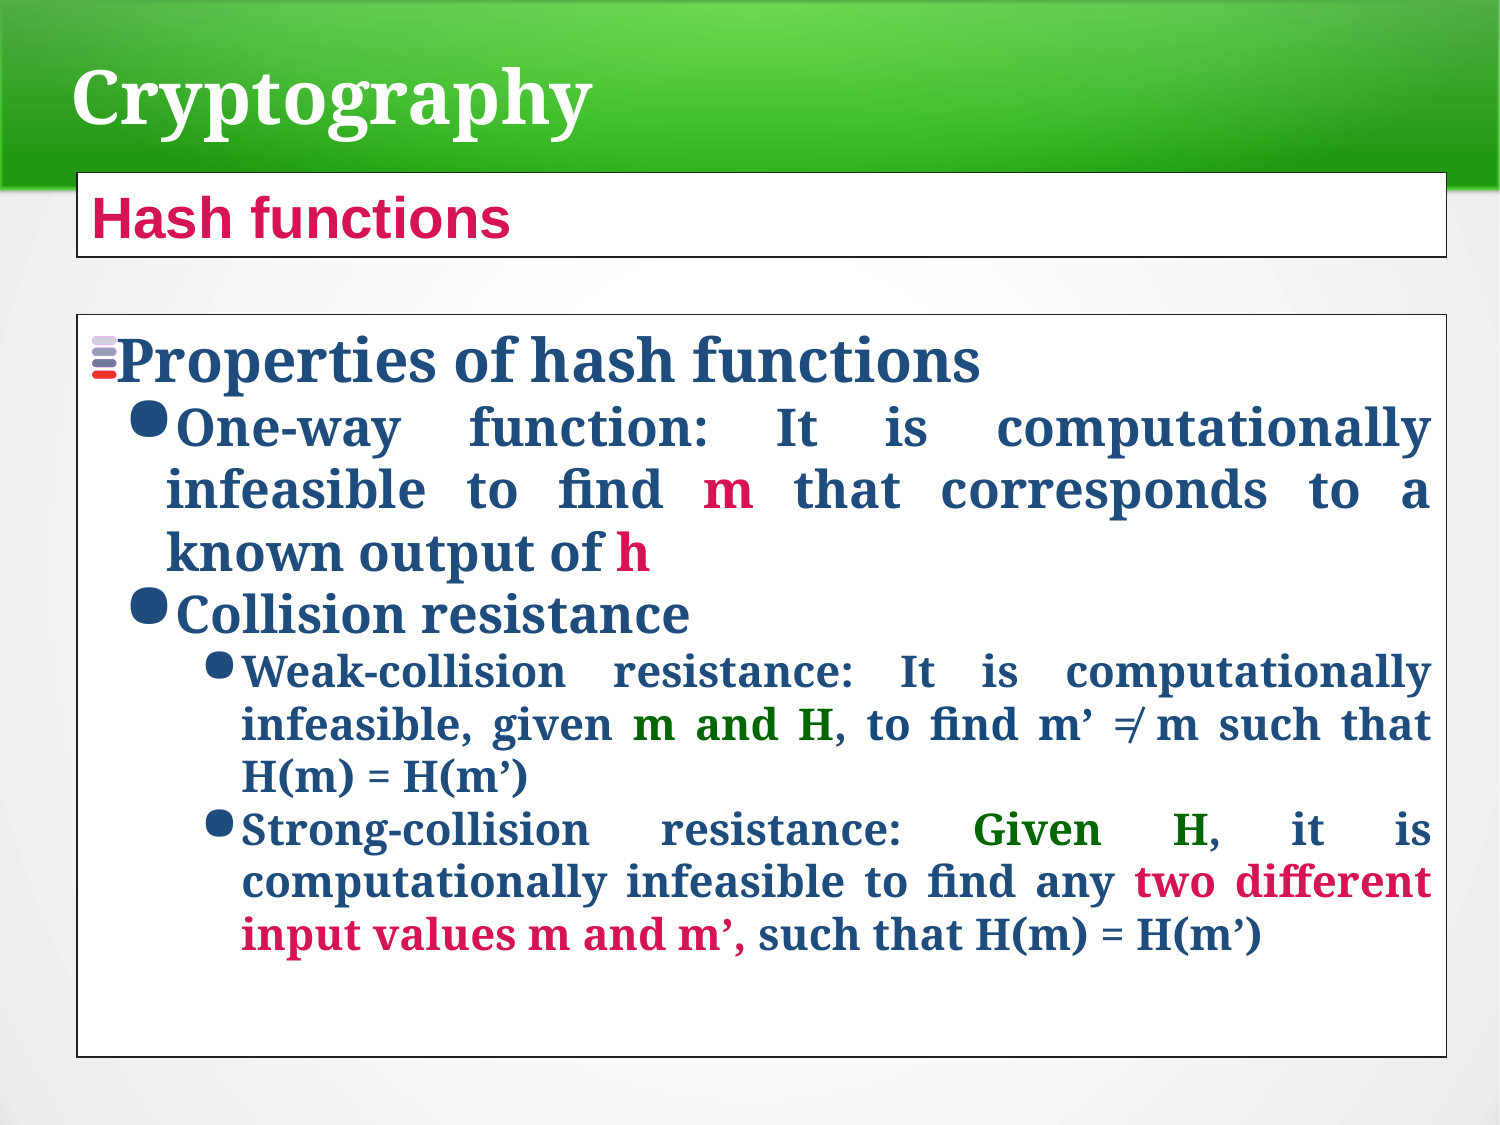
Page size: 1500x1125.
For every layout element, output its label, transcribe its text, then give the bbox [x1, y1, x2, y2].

text_box Hash functions [76, 172, 1447, 258]
text_box Cryptography [41, 31, 1470, 159]
text_box Properties of hash functions One-way function: It is computationally infeasible to find m that corresponds to a known output of h Collision resistance Weak-collision resistance: It is computationally infeasible, given m and H, to find m’ ≠ m such that H(m) = H(m’) Strong-collision resistance: Given H, it is computationally infeasible to find any two different input values m and m’, such that H(m) = H(m’) [76, 314, 1447, 1057]
picture [0, 0, 1500, 1125]
